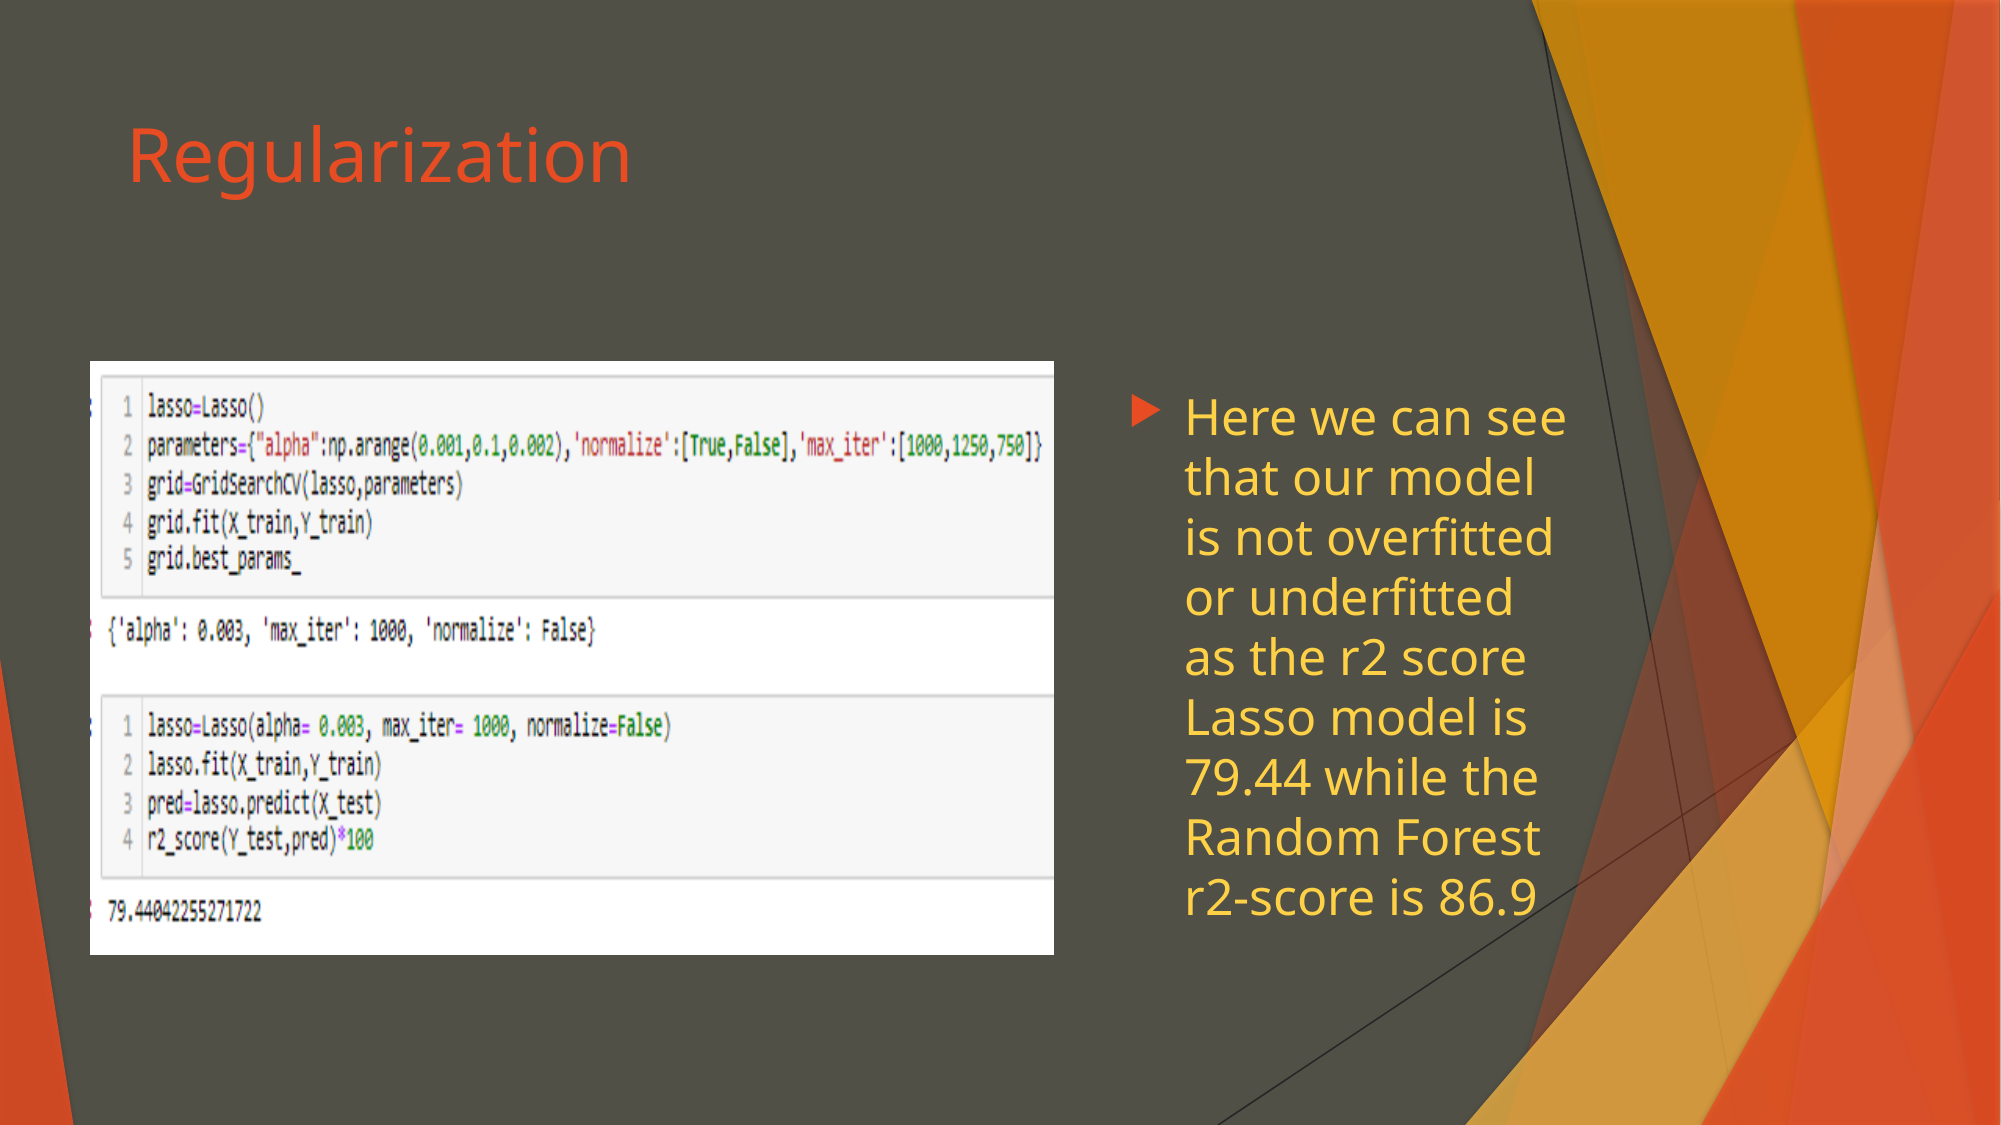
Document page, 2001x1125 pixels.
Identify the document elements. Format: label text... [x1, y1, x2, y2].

list Here we can see that our model is not overfitted or underfitted as the r2 score Lasso model is 79.44 while the Random Forest r2-score is 86.9 [1113, 378, 1590, 991]
title Regularization [111, 99, 1522, 317]
picture [89, 361, 1054, 955]
